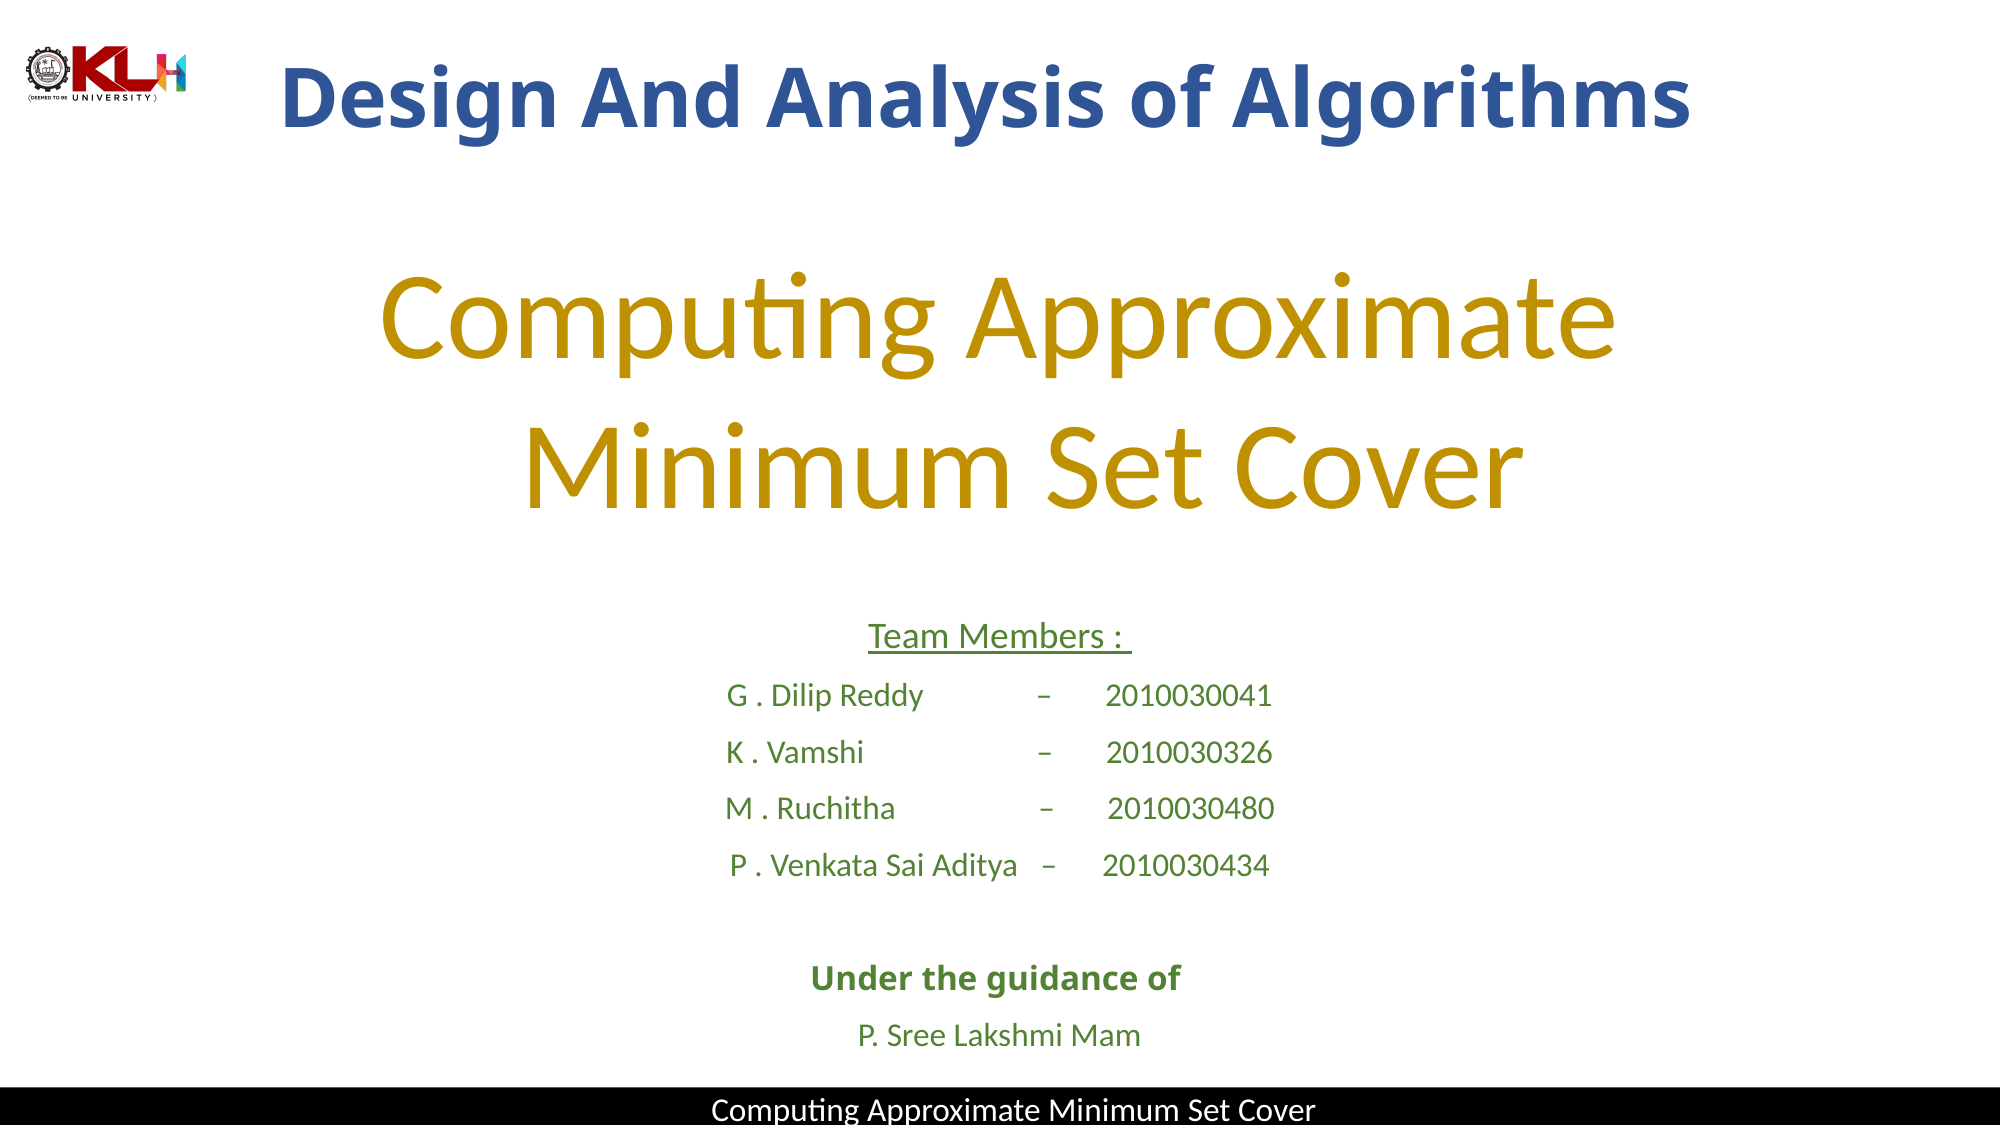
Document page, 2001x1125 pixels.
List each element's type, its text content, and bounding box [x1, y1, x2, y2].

title Design And Analysis of Algorithms [190, 27, 1782, 153]
text_box Computing Approximate Minimum Set Cover [0, 1086, 2000, 1125]
picture [22, 0, 191, 120]
subtitle Team Members : G . Dilip Reddy – 2010030041 K . Vamshi – 2010030326 M . Ruchitha – 2010030480 P . Venkata Sai Aditya – 2010030434 Under the guidance of P. Sree Lakshmi Mam [249, 608, 1750, 881]
text_box Computing Approximate Minimum Set Cover [54, 225, 1969, 541]
